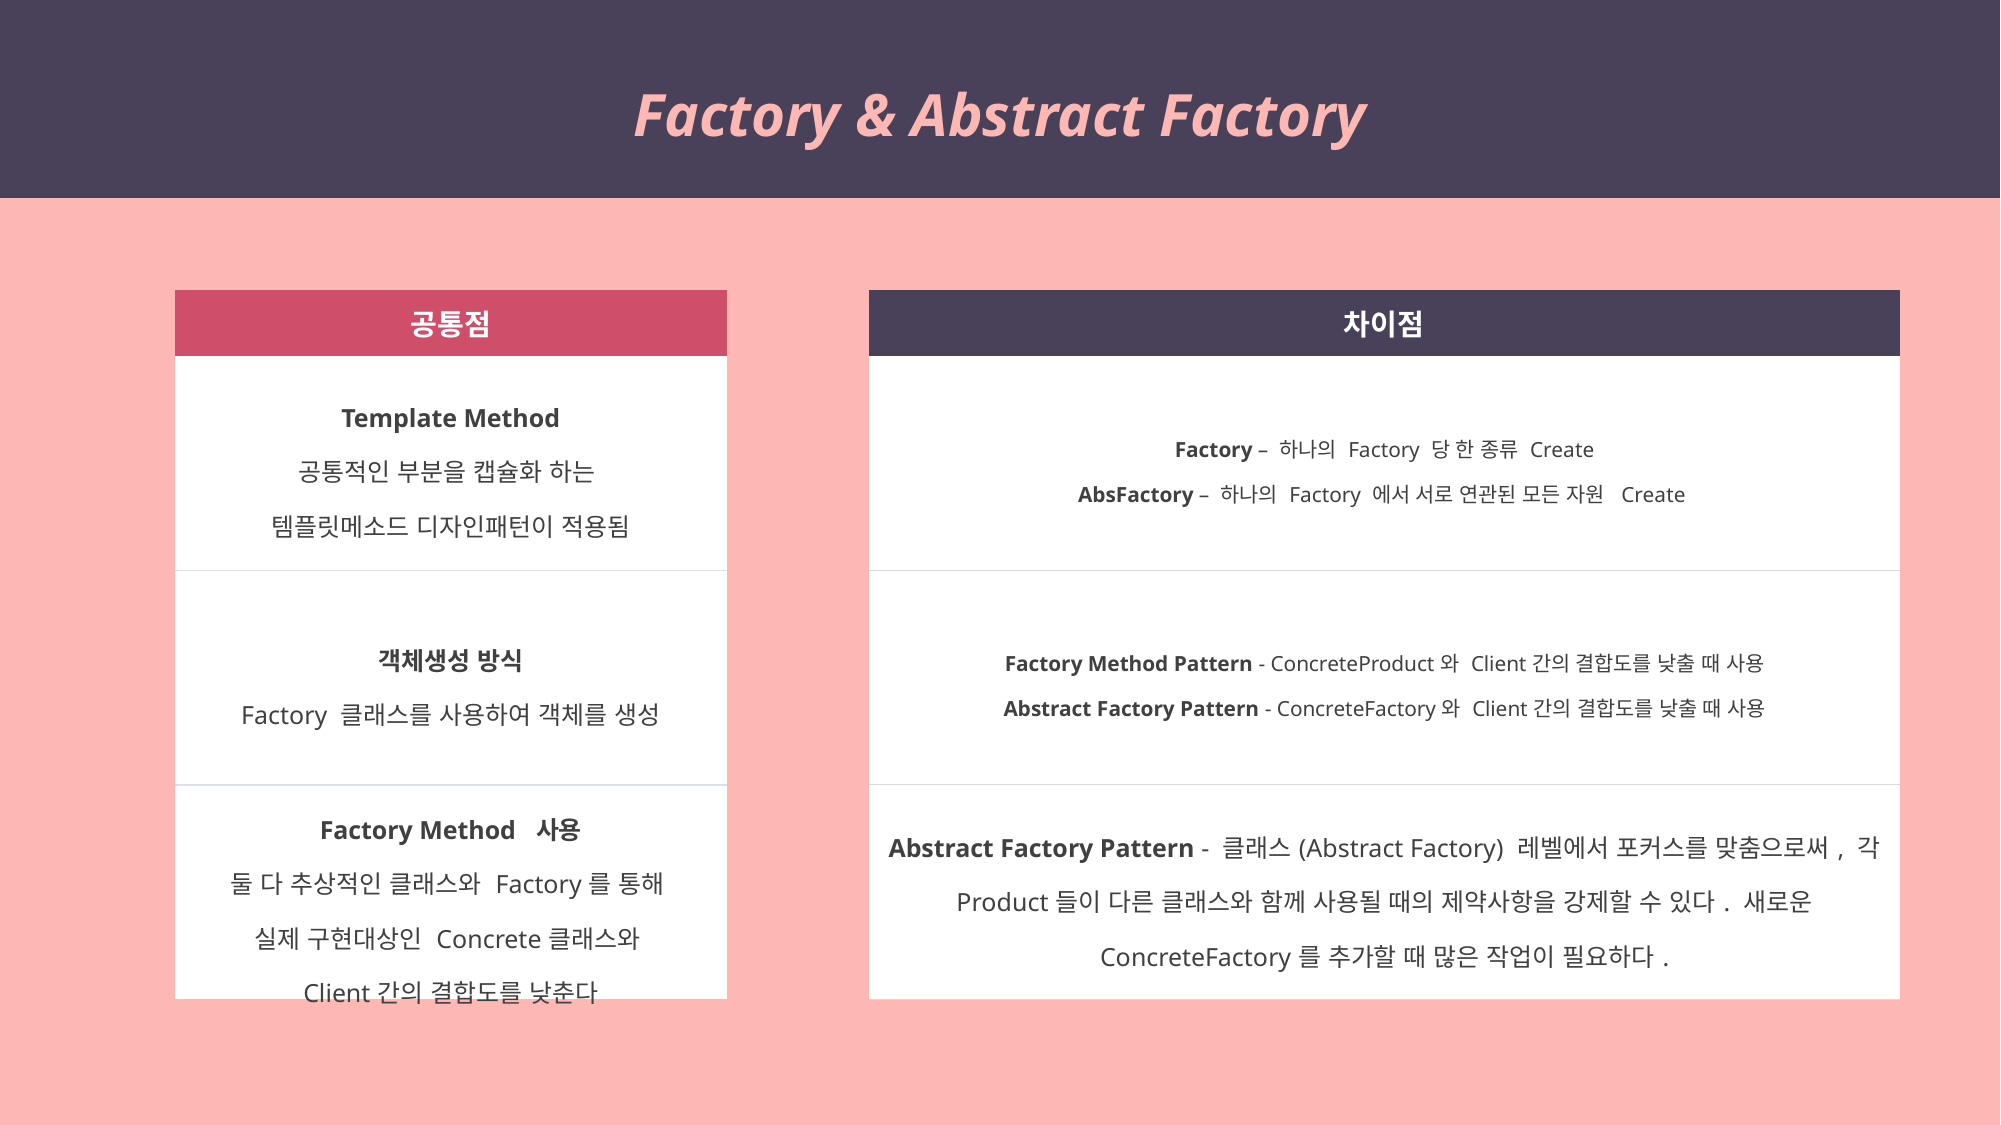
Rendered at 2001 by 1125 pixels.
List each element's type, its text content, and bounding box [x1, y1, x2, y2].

table_header 공통점 [175, 290, 727, 356]
table_cell Factory – 하나의 Factory 당 한 종류 Create AbsFactory – 하나의 Factory 에서 서로 연관된 모든 자원 Create [869, 356, 1900, 570]
table_cell Template Method 공통적인 부분을 캡슐화 하는 템플릿메소드 디자인패턴이 적용됨 [175, 356, 727, 570]
table_cell Factory Method 사용 둘 다 추상적인 클래스와 Factory를 통해 실제 구현대상인 Concrete클래스와 Client간의 결합도를 낮춘다 [175, 786, 727, 999]
table_header 차이점 [869, 290, 1900, 356]
table_cell Factory Method Pattern - ConcreteProduct와 Client간의 결합도를 낮출 때 사용 Abstract Factory Pattern - ConcreteFactory와 Client간의 결합도를 낮출 때 사용 [869, 571, 1900, 784]
table_cell 객체생성 방식 Factory 클래스를 사용하여 객체를 생성 [175, 571, 727, 784]
table_cell Abstract Factory Pattern - 클래스(Abstract Factory) 레벨에서 포커스를 맞춤으로써, 각 Product들이 다른 클래스와 함께 사용될 때의 제약사항을 강제할 수 있다. 새로운 ConcreteFactory를 추가할 때 많은 작업이 필요하다. [869, 785, 1900, 999]
text_box Factory & Abstract Factory [0, 0, 2000, 199]
